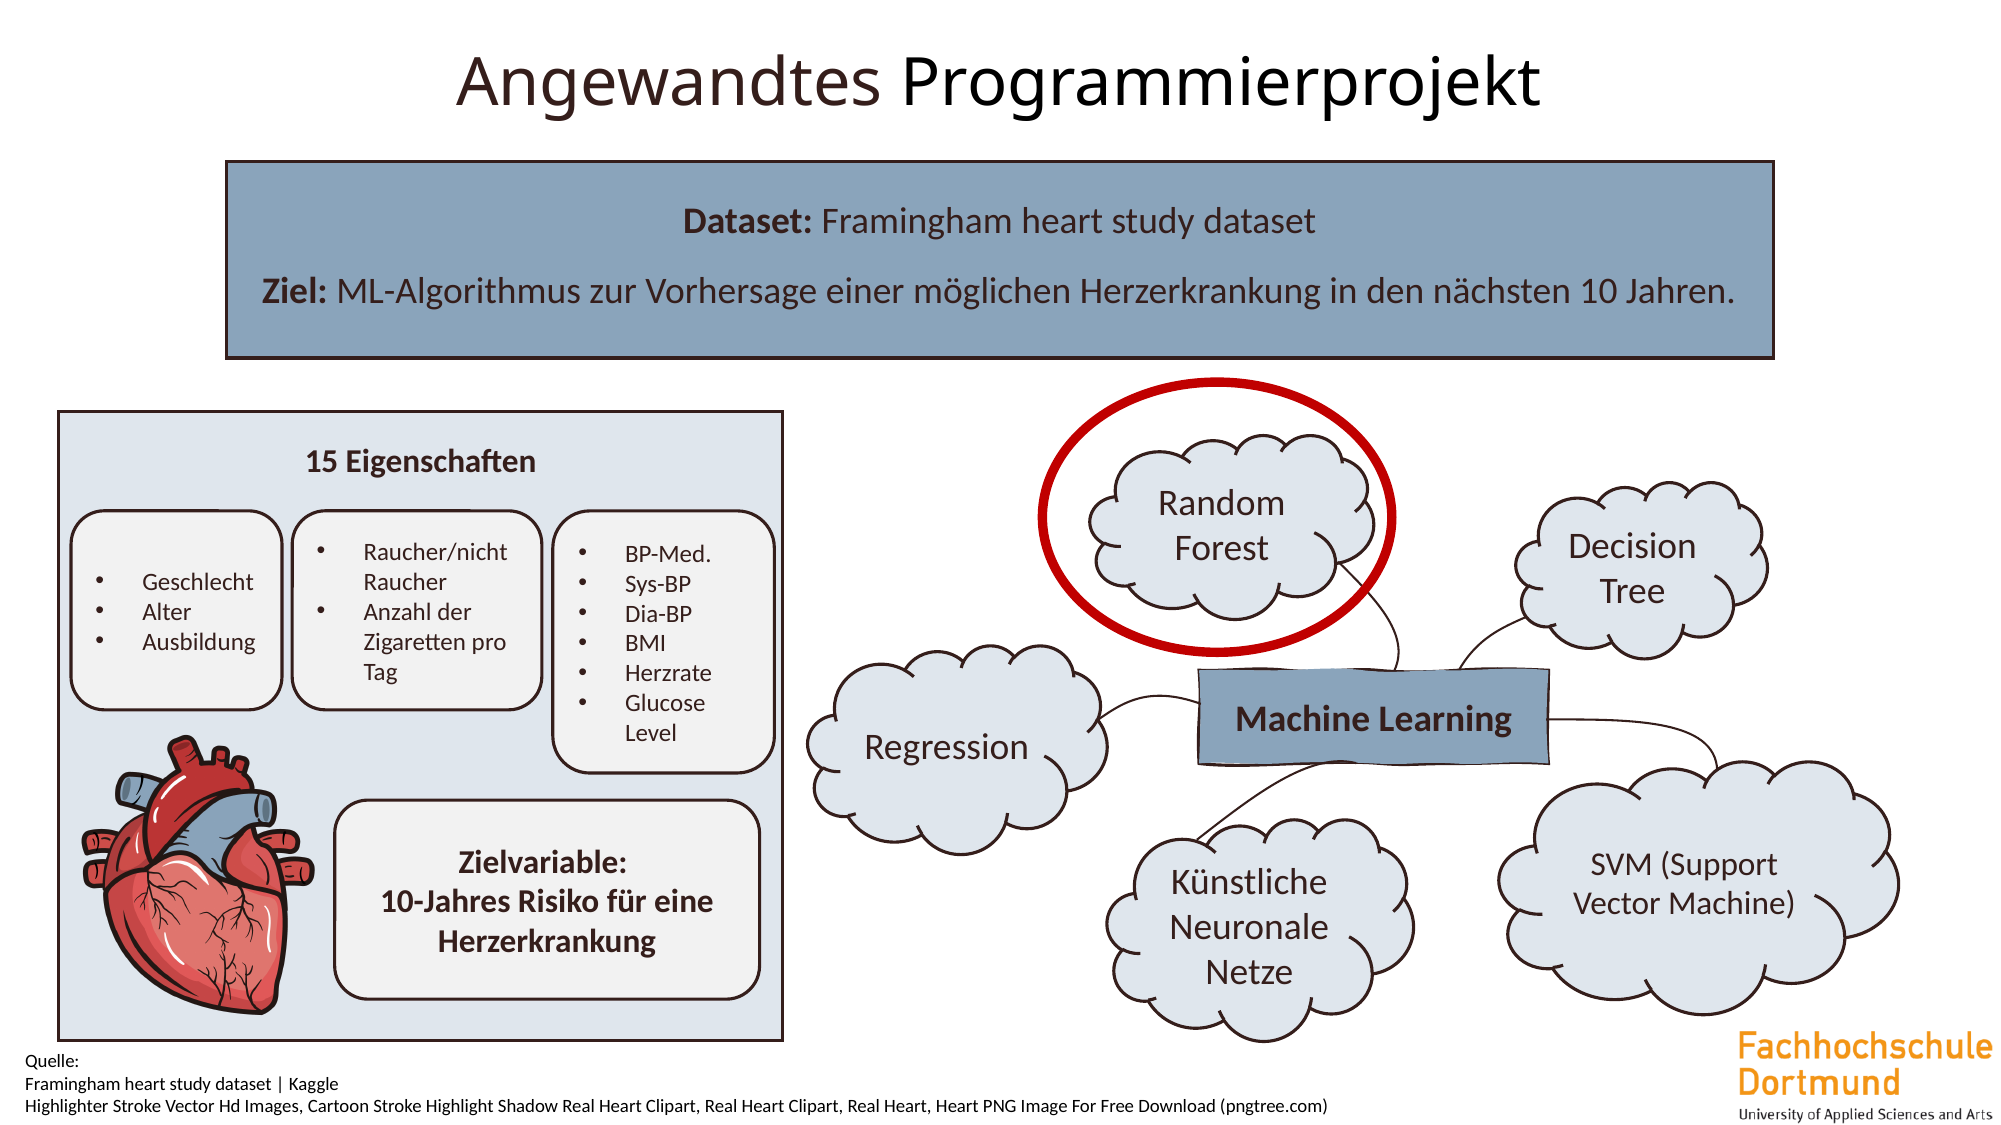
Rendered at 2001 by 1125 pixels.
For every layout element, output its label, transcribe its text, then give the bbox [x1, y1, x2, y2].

text_box Quelle: Framingham heart study dataset | Kaggle Highlighter Stroke Vector Hd Images, Cartoon Stroke Highlight Shadow Real Heart Clipart, Real Heart Clipart, Real Heart, Heart PNG Image For Free Download (pngtree.com) [10, 1041, 1343, 1125]
text_box [1079, 382, 1355, 434]
picture [1737, 1029, 1994, 1125]
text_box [58, 411, 783, 1041]
title Angewandtes Programmierprojekt [136, 33, 1862, 136]
text_box Dataset: Framingham heart study dataset Ziel: ML-Algorithmus zur Vorhersage einer möglichen Herzerkrankung in den nächsten 10 Jahren. [225, 161, 1775, 359]
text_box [807, 434, 1899, 1041]
